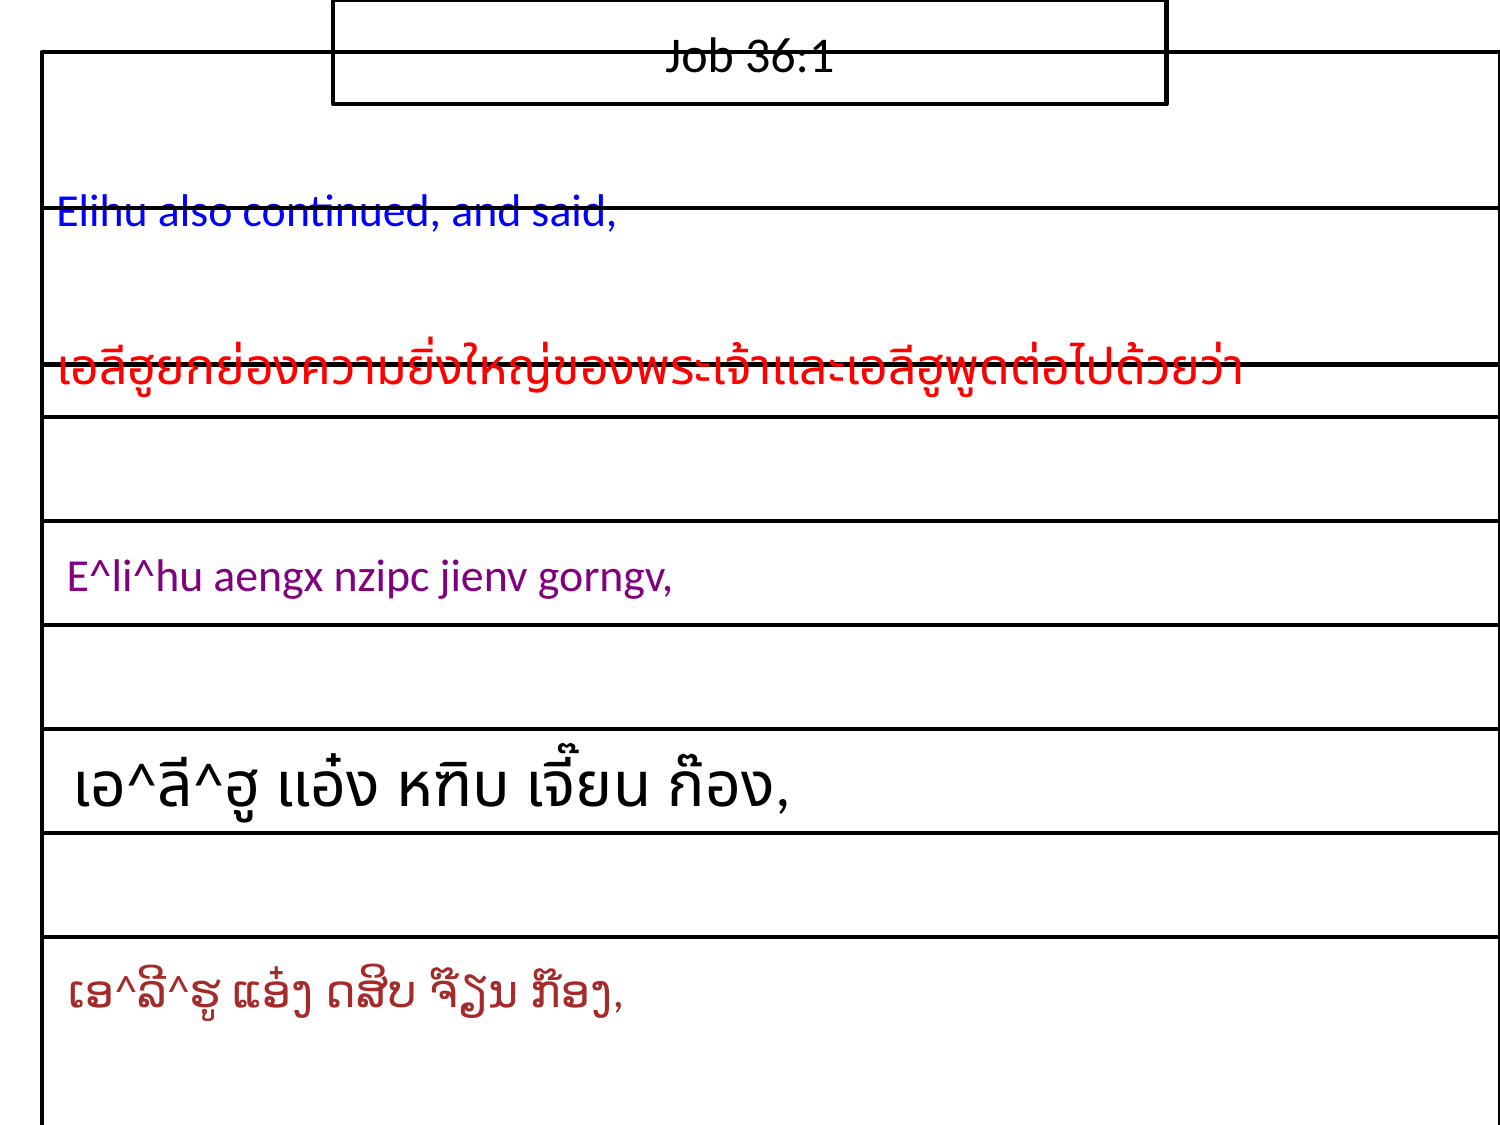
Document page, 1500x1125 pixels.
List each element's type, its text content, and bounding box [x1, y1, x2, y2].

text_box Job 36:1 [331, 0, 1169, 50]
text_box ເອ^ລີ^ຮູ ແອ໋ງ ດສິບ ຈ໊ຽນ ກ໊ອງ, [40, 831, 1500, 1125]
text_box เอ^ลี^ฮู แอ๋ง หฑิบ เจี๊ยน ก๊อง, [40, 623, 1500, 831]
text_box E^li^hu aengx nzipc jienv gorngv, [40, 415, 1500, 623]
text_box เอ​ลีฮู​ยก​ย่อง​ความ​ยิ่งใหญ่​ของ​พระ​เจ้าและ​เอ​ลีฮู​พูด​ต่อไป​ด้วย​ว่า [40, 206, 1500, 415]
text_box Elihu also continued, and said, [40, 50, 1500, 206]
